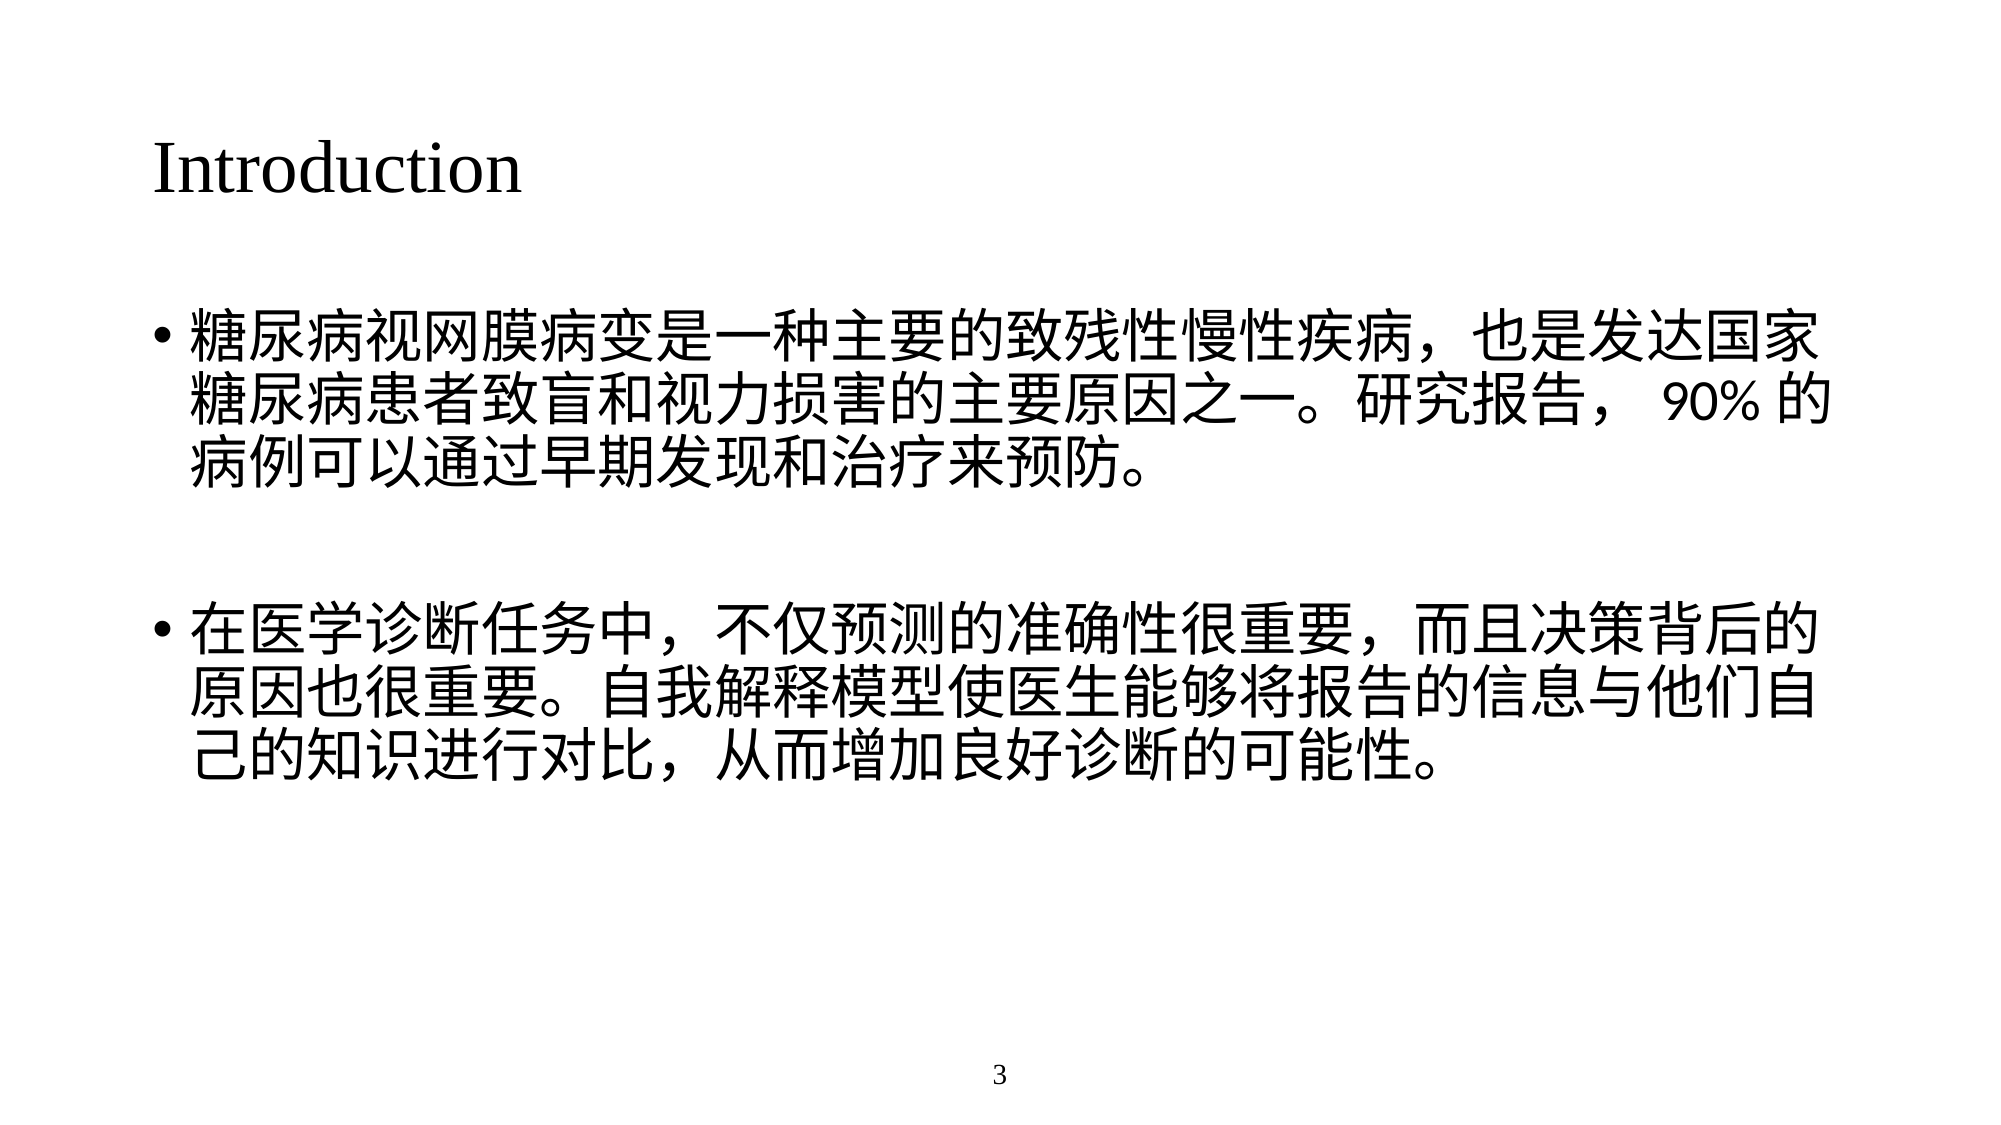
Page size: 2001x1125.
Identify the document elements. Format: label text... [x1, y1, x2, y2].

footer 3 [662, 1042, 1338, 1103]
title Introduction [137, 59, 1863, 278]
list 糖尿病视网膜病变是一种主要的致残性慢性疾病，也是发达国家糖尿病患者致盲和视力损害的主要原因之一。研究报告，90%的病例可以通过早期发现和治疗来预防。 在医学诊断任务中，不仅预测的准确性很重要，而且决策背后的原因也很重要。自我解释模型使医生能够将报告的信息与他们自己的知识进行对比，从而增加良好诊断的可能性。 [137, 299, 1863, 1014]
